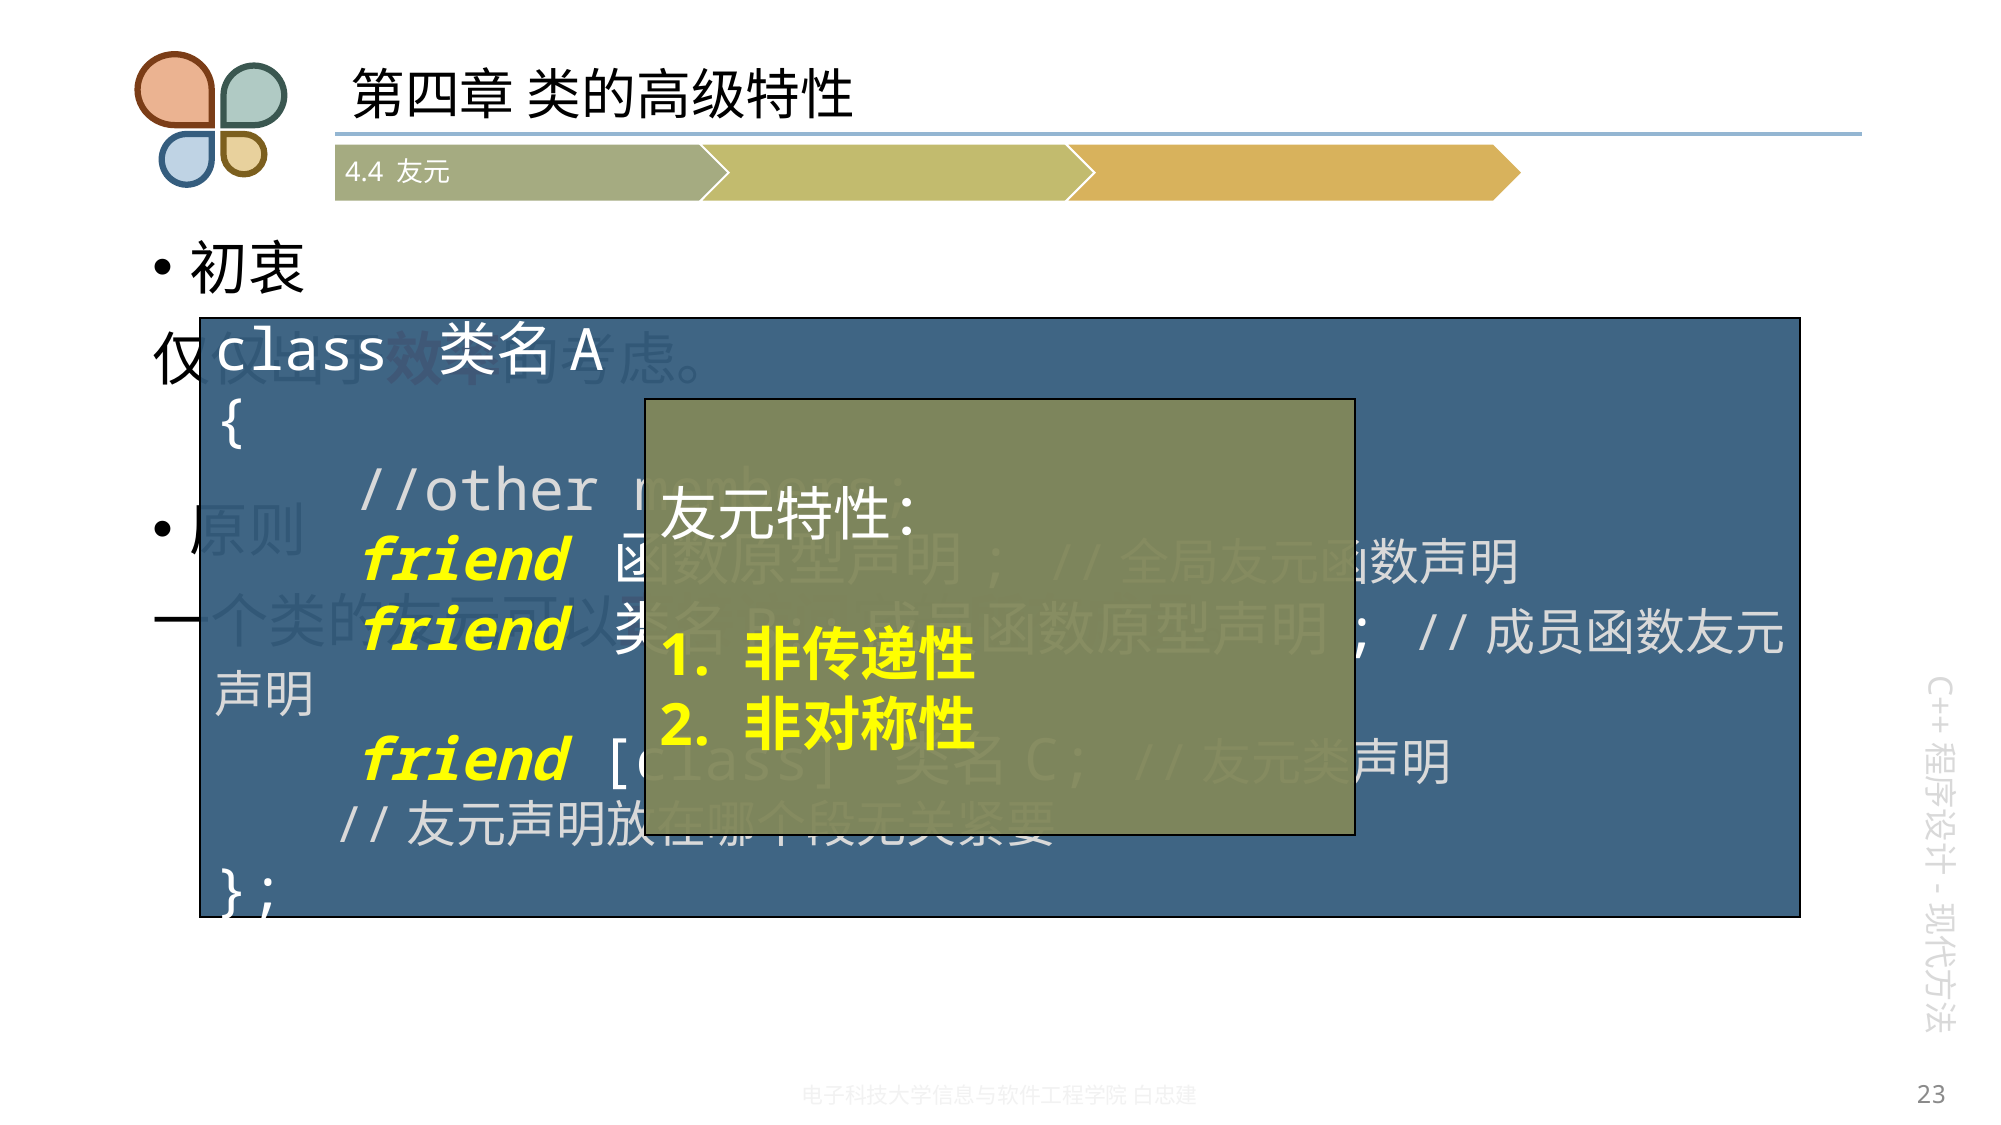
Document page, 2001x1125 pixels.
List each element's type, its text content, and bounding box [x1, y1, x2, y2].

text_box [333, 143, 1524, 202]
title 第四章 类的高级特性 [335, 59, 1863, 134]
list 初衷 仅仅出于效率的考虑。 原则 一个类的友元可以直接访问它的所有成员。 [137, 223, 1863, 1066]
text_box 友元特性： 非传递性 非对称性 [644, 398, 1356, 836]
slide_number 23 [1862, 1065, 2000, 1125]
text_box class 类名A { //other members; friend 函数原型声明; //全局友元函数声明 friend 类名B::成员函数原型声明; //成员函数友元声明 friend [class] 类名C; //友元类声明 //友元声明放在哪个段无关紧要 }; [199, 317, 1801, 918]
